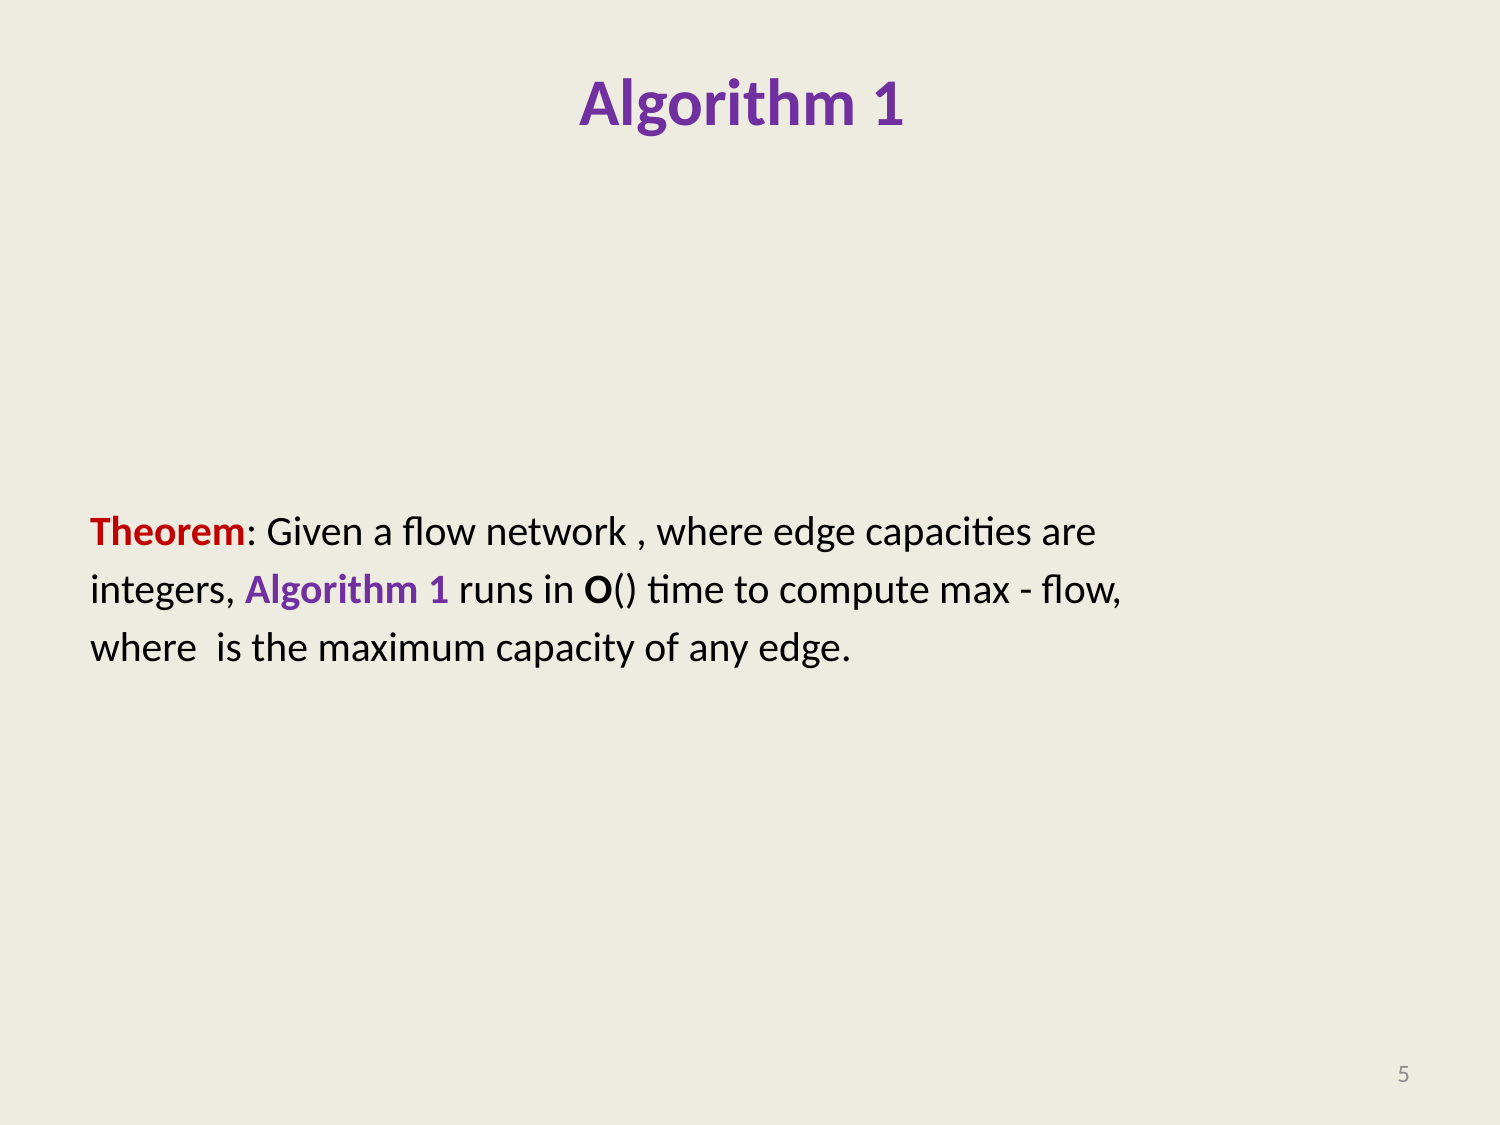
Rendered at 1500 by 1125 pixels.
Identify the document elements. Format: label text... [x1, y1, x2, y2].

slide_number 5 [1074, 1042, 1425, 1103]
title Algorithm 1 [75, 45, 1425, 233]
